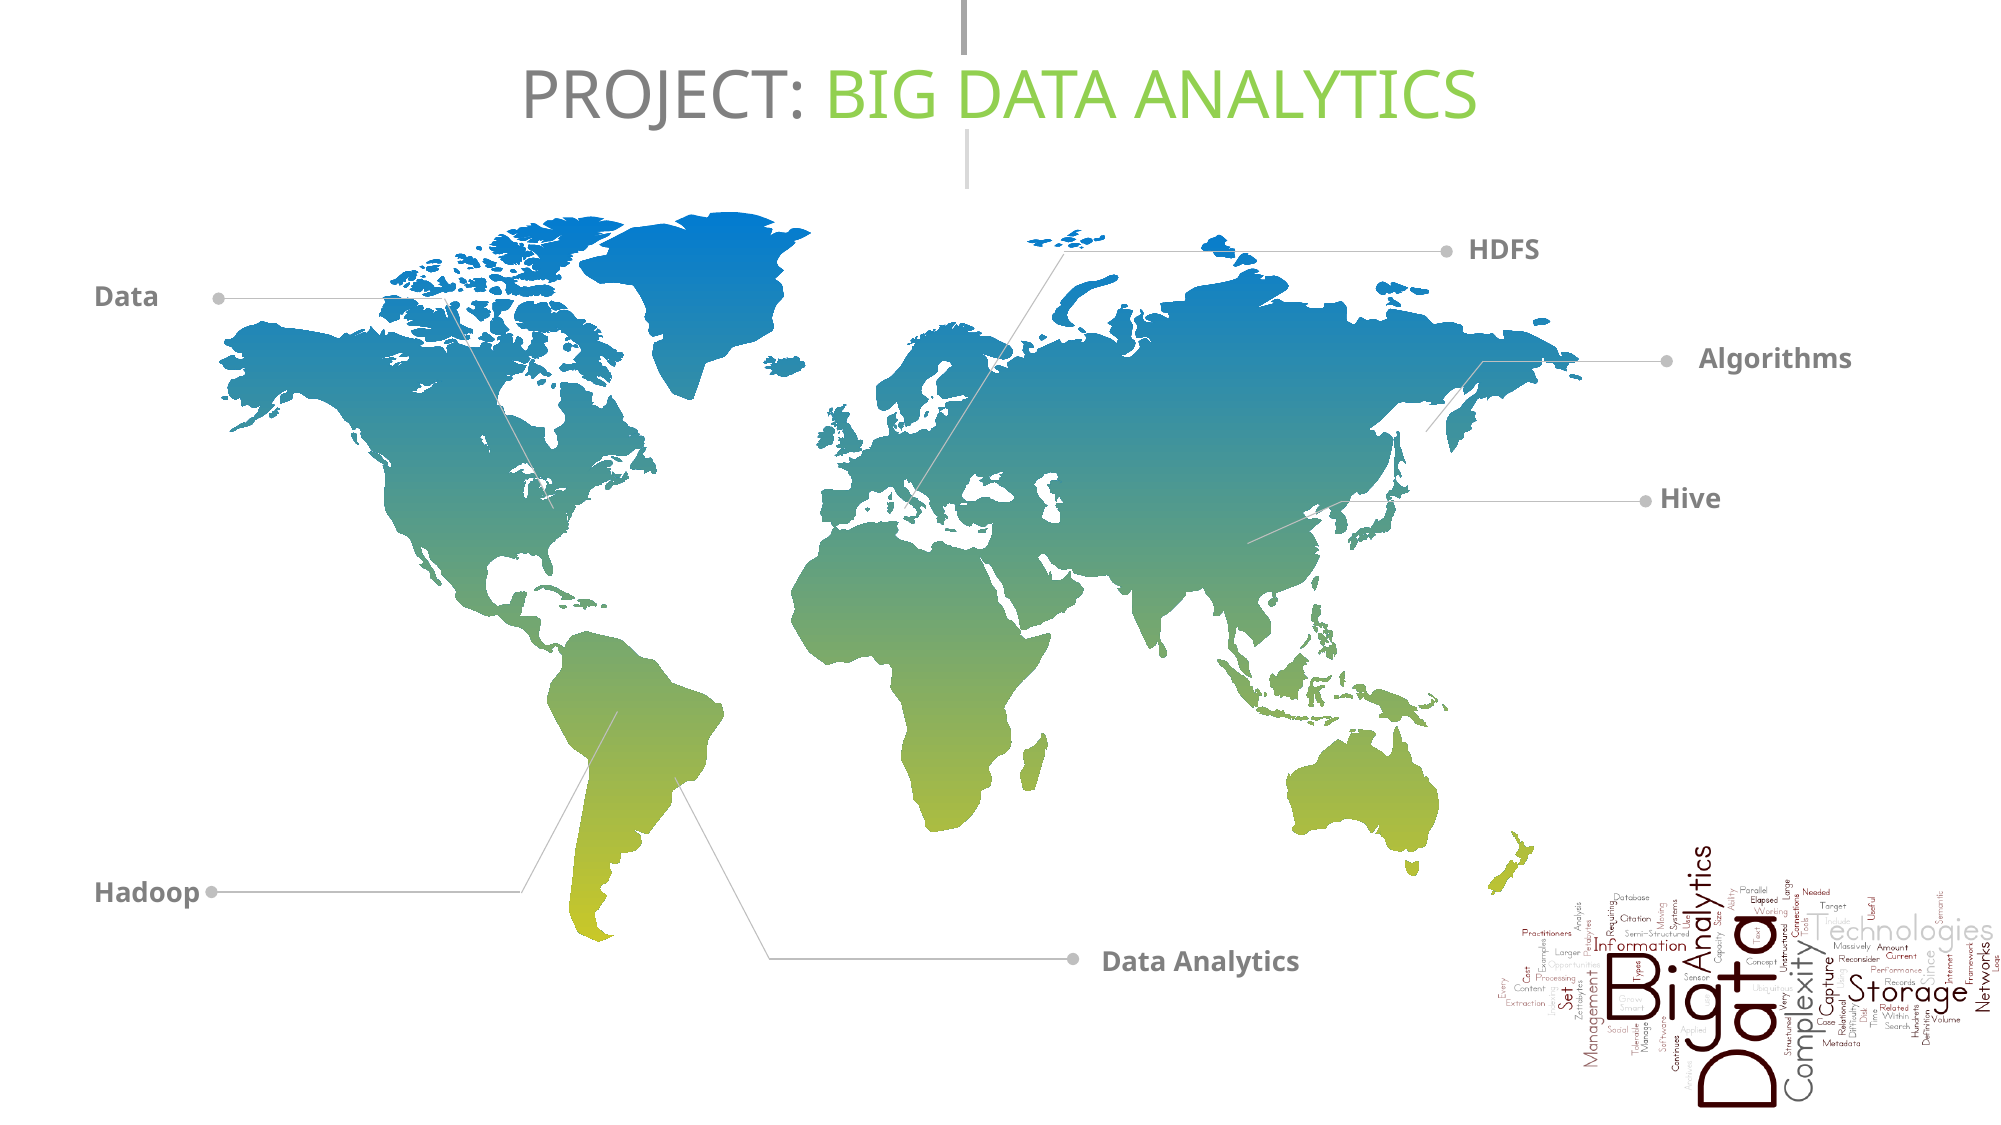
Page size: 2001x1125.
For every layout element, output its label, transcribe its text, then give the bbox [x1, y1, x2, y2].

text_box [1447, 322, 1579, 361]
text_box [489, 216, 625, 297]
text_box [1352, 684, 1428, 727]
text_box [1201, 234, 1236, 251]
text_box Data [79, 272, 358, 320]
text_box [455, 253, 481, 270]
text_box [1418, 693, 1438, 709]
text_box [211, 711, 618, 894]
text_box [218, 298, 554, 509]
text_box PROJECT: BIG DATA ANALYTICS [0, 44, 2000, 140]
text_box [554, 301, 624, 387]
text_box [458, 277, 487, 293]
text_box [419, 265, 441, 273]
text_box Algorithms [1684, 333, 1963, 381]
text_box [876, 361, 904, 418]
text_box [426, 259, 442, 264]
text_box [904, 251, 1447, 509]
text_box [1247, 501, 1646, 544]
text_box [579, 211, 811, 400]
text_box HDFS [1454, 224, 1732, 272]
text_box [1311, 716, 1339, 726]
text_box [1533, 318, 1551, 326]
text_box [385, 382, 724, 863]
text_box [1405, 860, 1419, 876]
text_box [1447, 432, 1465, 453]
text_box [390, 270, 419, 288]
text_box [1311, 604, 1337, 660]
text_box Data Analytics [1087, 937, 1365, 985]
text_box [1286, 726, 1439, 852]
text_box Hive [1645, 473, 1924, 521]
text_box [482, 258, 503, 272]
text_box [1339, 671, 1346, 687]
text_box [674, 777, 1073, 959]
text_box [569, 894, 614, 942]
text_box [1442, 704, 1448, 711]
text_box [1425, 361, 1667, 432]
text_box [453, 268, 460, 274]
text_box [1060, 229, 1082, 243]
text_box [409, 275, 456, 297]
text_box [1488, 876, 1498, 895]
text_box [791, 404, 1320, 777]
text_box [1334, 693, 1353, 699]
text_box [1306, 675, 1332, 707]
text_box [1027, 239, 1053, 247]
text_box Hadoop [79, 867, 258, 915]
text_box [1350, 544, 1357, 550]
picture [1498, 822, 2000, 1125]
text_box [1068, 235, 1105, 249]
